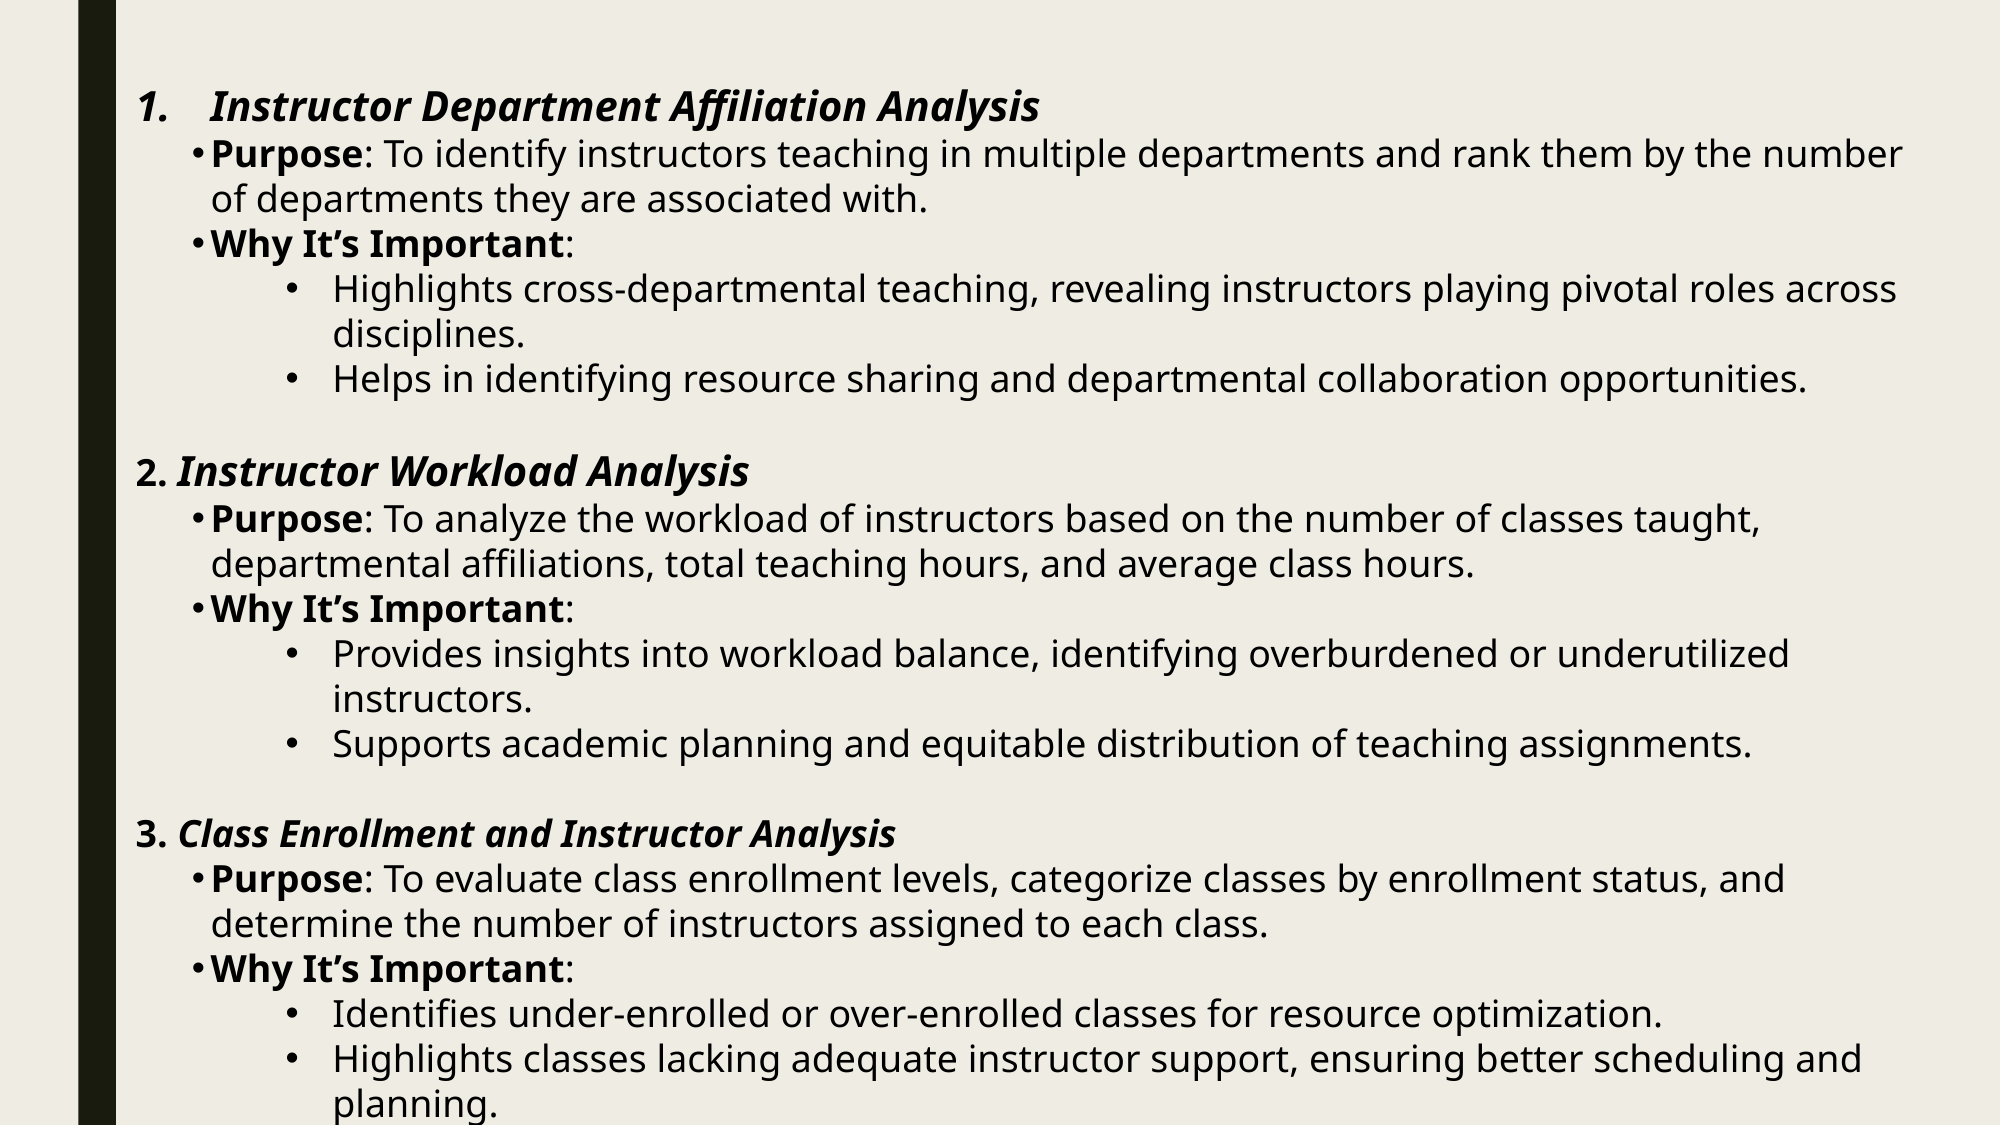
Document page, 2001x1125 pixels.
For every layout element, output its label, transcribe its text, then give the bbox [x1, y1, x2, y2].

text_box Instructor Department Affiliation Analysis Purpose: To identify instructors teaching in multiple departments and rank them by the number of departments they are associated with. Why It’s Important: Highlights cross-departmental teaching, revealing instructors playing pivotal roles across disciplines. Helps in identifying resource sharing and departmental collaboration opportunities. 2. Instructor Workload Analysis Purpose: To analyze the workload of instructors based on the number of classes taught, departmental affiliations, total teaching hours, and average class hours. Why It’s Important: Provides insights into workload balance, identifying overburdened or underutilized instructors. Supports academic planning and equitable distribution of teaching assignments. 3. Class Enrollment and Instructor Analysis Purpose: To evaluate class enrollment levels, categorize classes by enrollment status, and determine the number of instructors assigned to each class. Why It’s Important: Identifies under-enrolled or over-enrolled classes for resource optimization. Highlights classes lacking adequate instructor support, ensuring better scheduling and planning. [120, 72, 1963, 1125]
